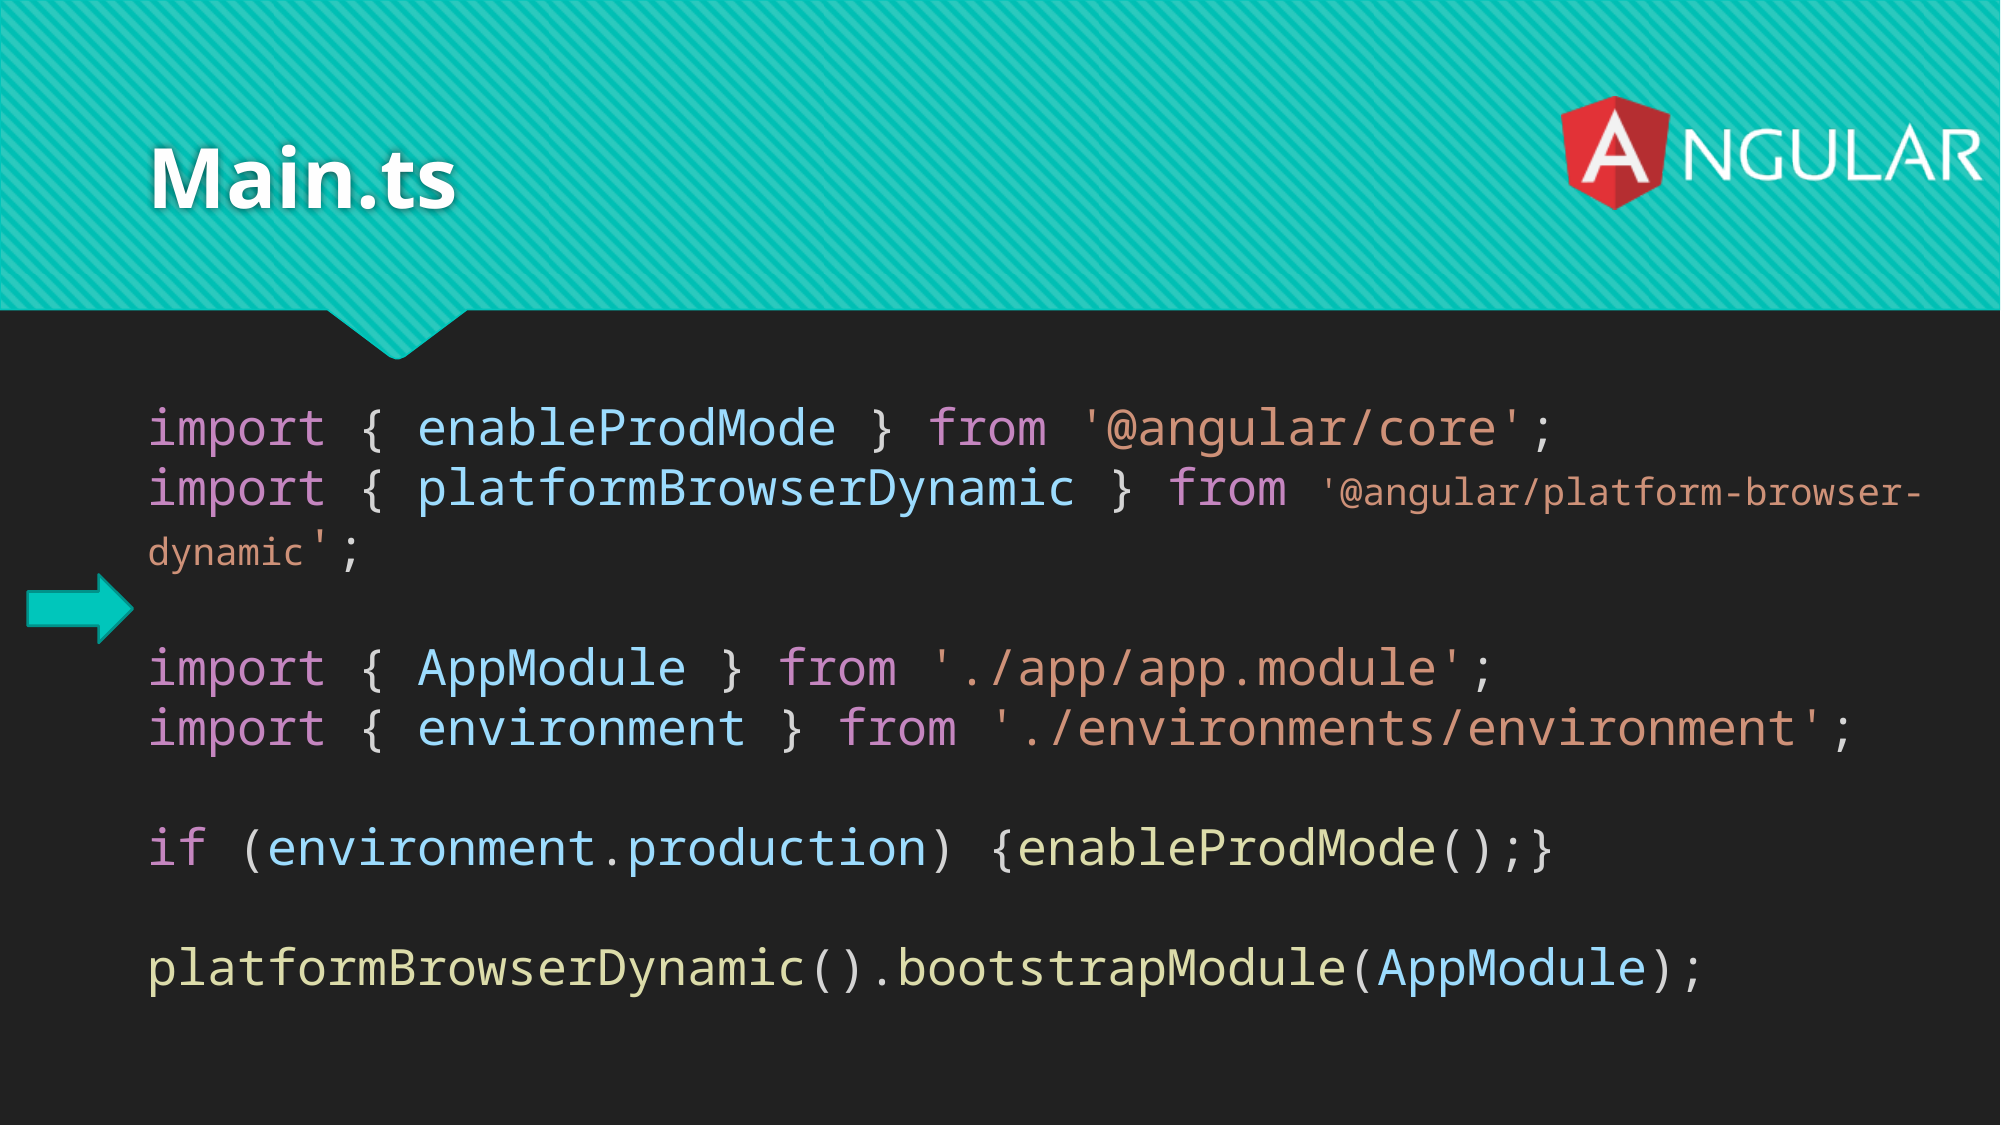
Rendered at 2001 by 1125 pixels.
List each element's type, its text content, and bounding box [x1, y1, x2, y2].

title Main.ts [132, 73, 1868, 233]
text_box import { enableProdMode } from '@angular/core'; import { platformBrowserDynamic } from '@angular/platform-browser-dynamic'; import { AppModule } from './app/app.module'; import { environment } from './environments/environment'; if (environment.production) {enableProdMode();} platformBrowserDynamic().bootstrapModule(AppModule); [132, 387, 2000, 1003]
picture [1868, 96, 1984, 210]
text_box [26, 573, 134, 645]
